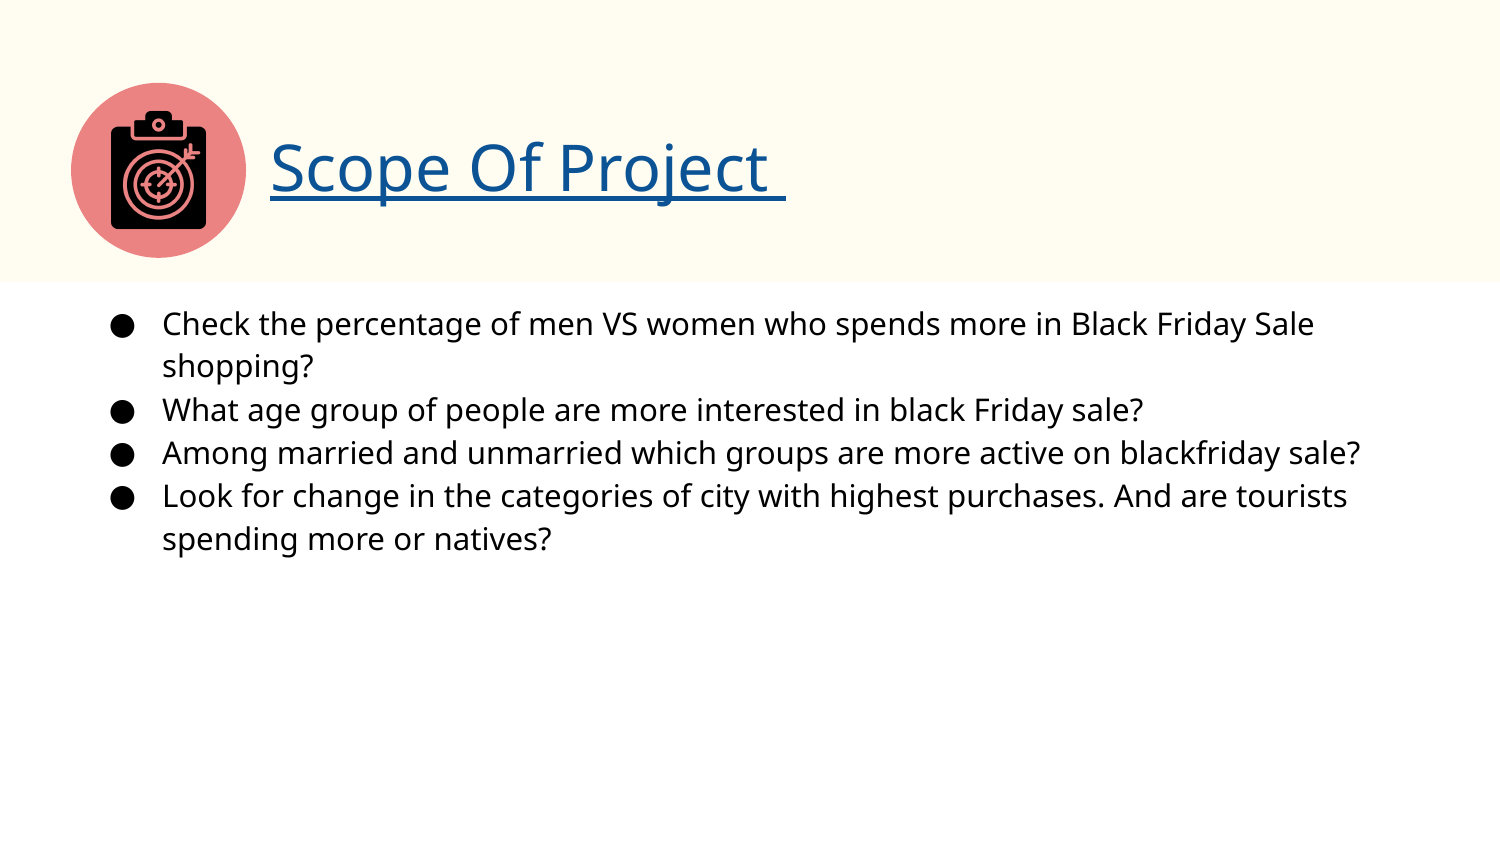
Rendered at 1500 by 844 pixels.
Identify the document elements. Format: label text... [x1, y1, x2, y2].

text_box Check the percentage of men VS women who spends more in Black Friday Sale shopping? What age group of people are more interested in black Friday sale? Among married and unmarried which groups are more active on blackfriday sale? Look for change in the categories of city with highest purchases. And are tourists spending more or natives? [81, 257, 1441, 619]
text_box [104, 239, 213, 257]
title Scope Of Project [264, 134, 968, 207]
picture [98, 110, 219, 231]
text_box [71, 82, 247, 229]
